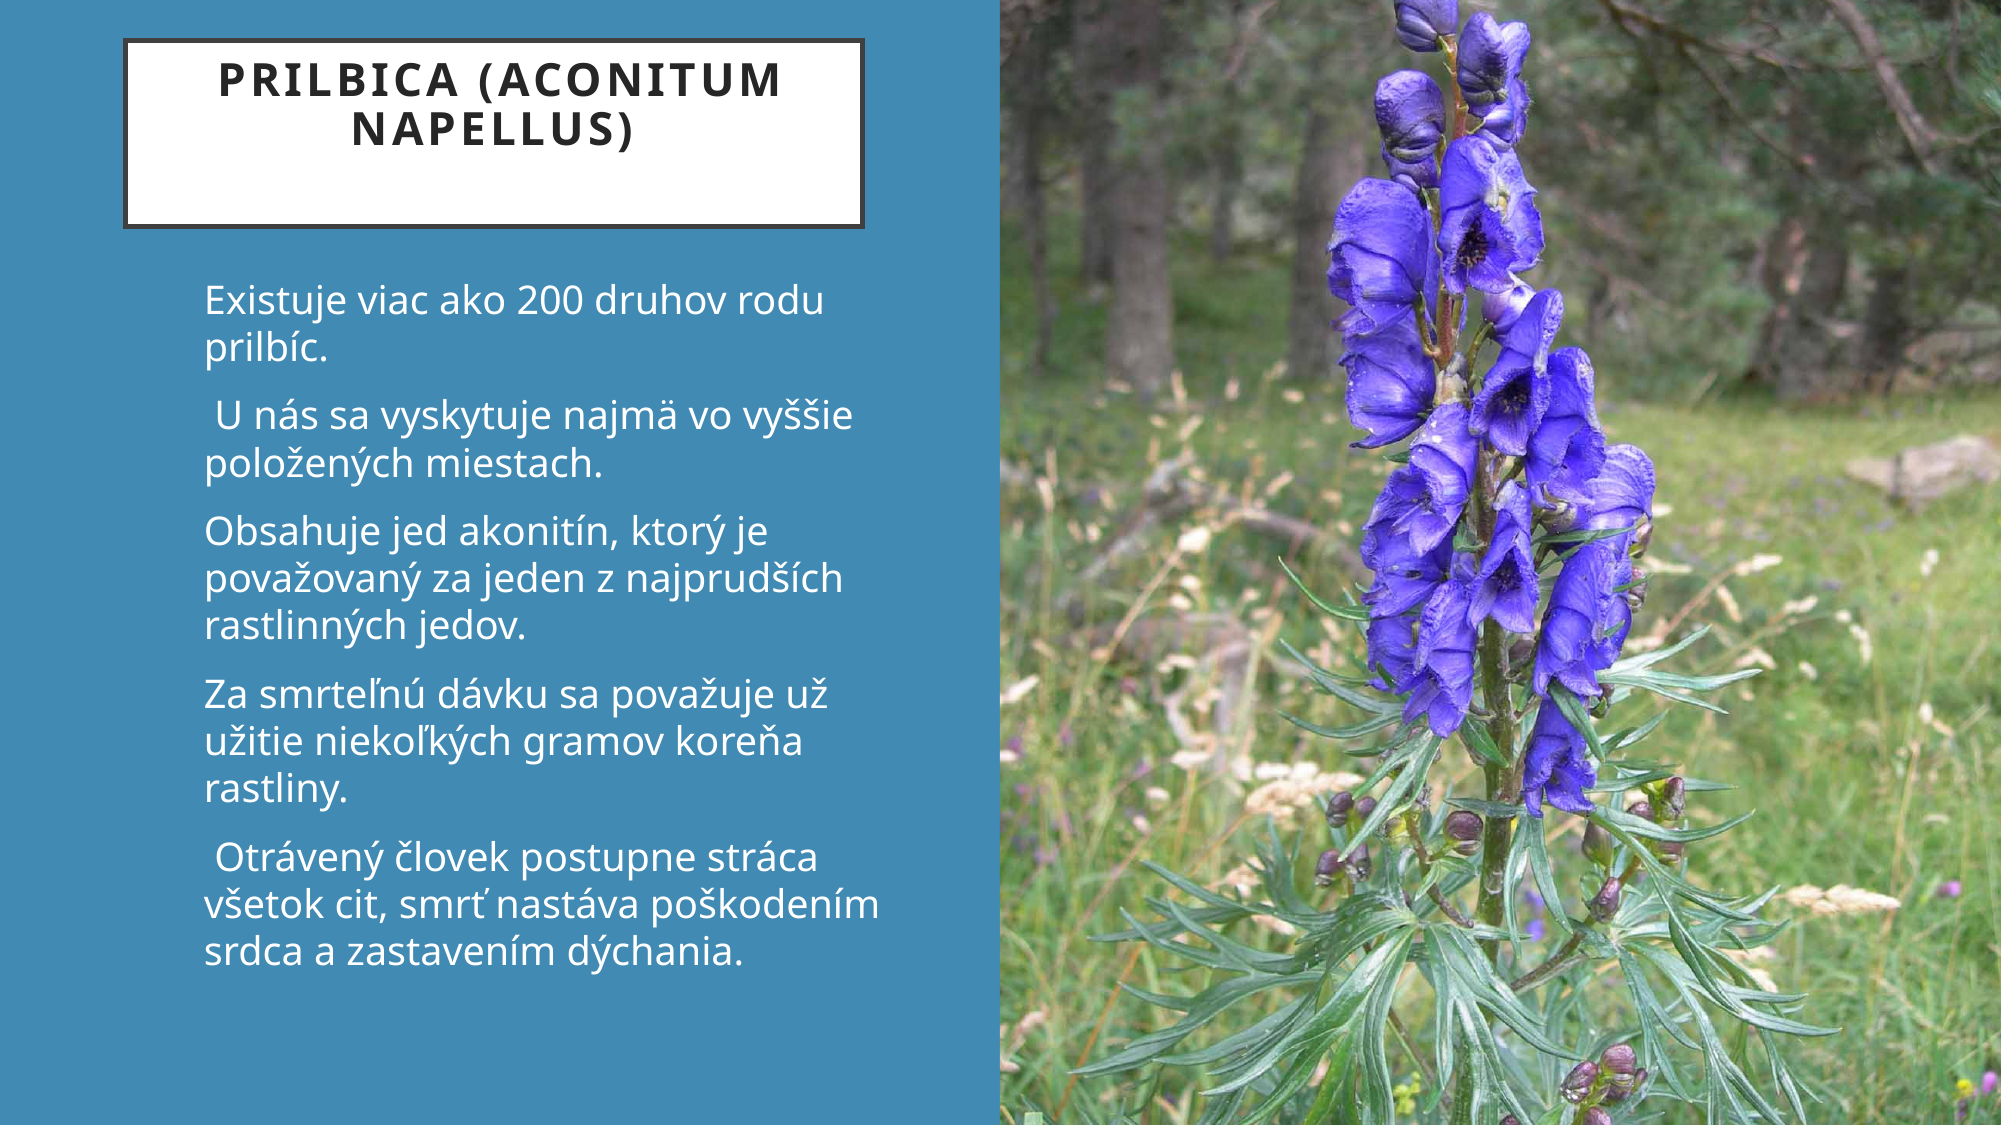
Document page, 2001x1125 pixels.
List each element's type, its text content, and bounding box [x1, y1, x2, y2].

title Prilbica (Aconitum napellus) [123, 38, 865, 229]
picture [999, 0, 2001, 1125]
list Existuje viac ako 200 druhov rodu prilbíc. U nás sa vyskytuje najmä vo vyššie položených miestach. Obsahuje jed akonitín, ktorý je považovaný za jeden z najprudších rastlinných jedov. Za smrteľnú dávku sa považuje už užitie niekoľkých gramov koreňa rastliny. Otrávený človek postupne stráca všetok cit, smrť nastáva poškodením srdca a zastavením dýchania. [183, 267, 903, 1003]
